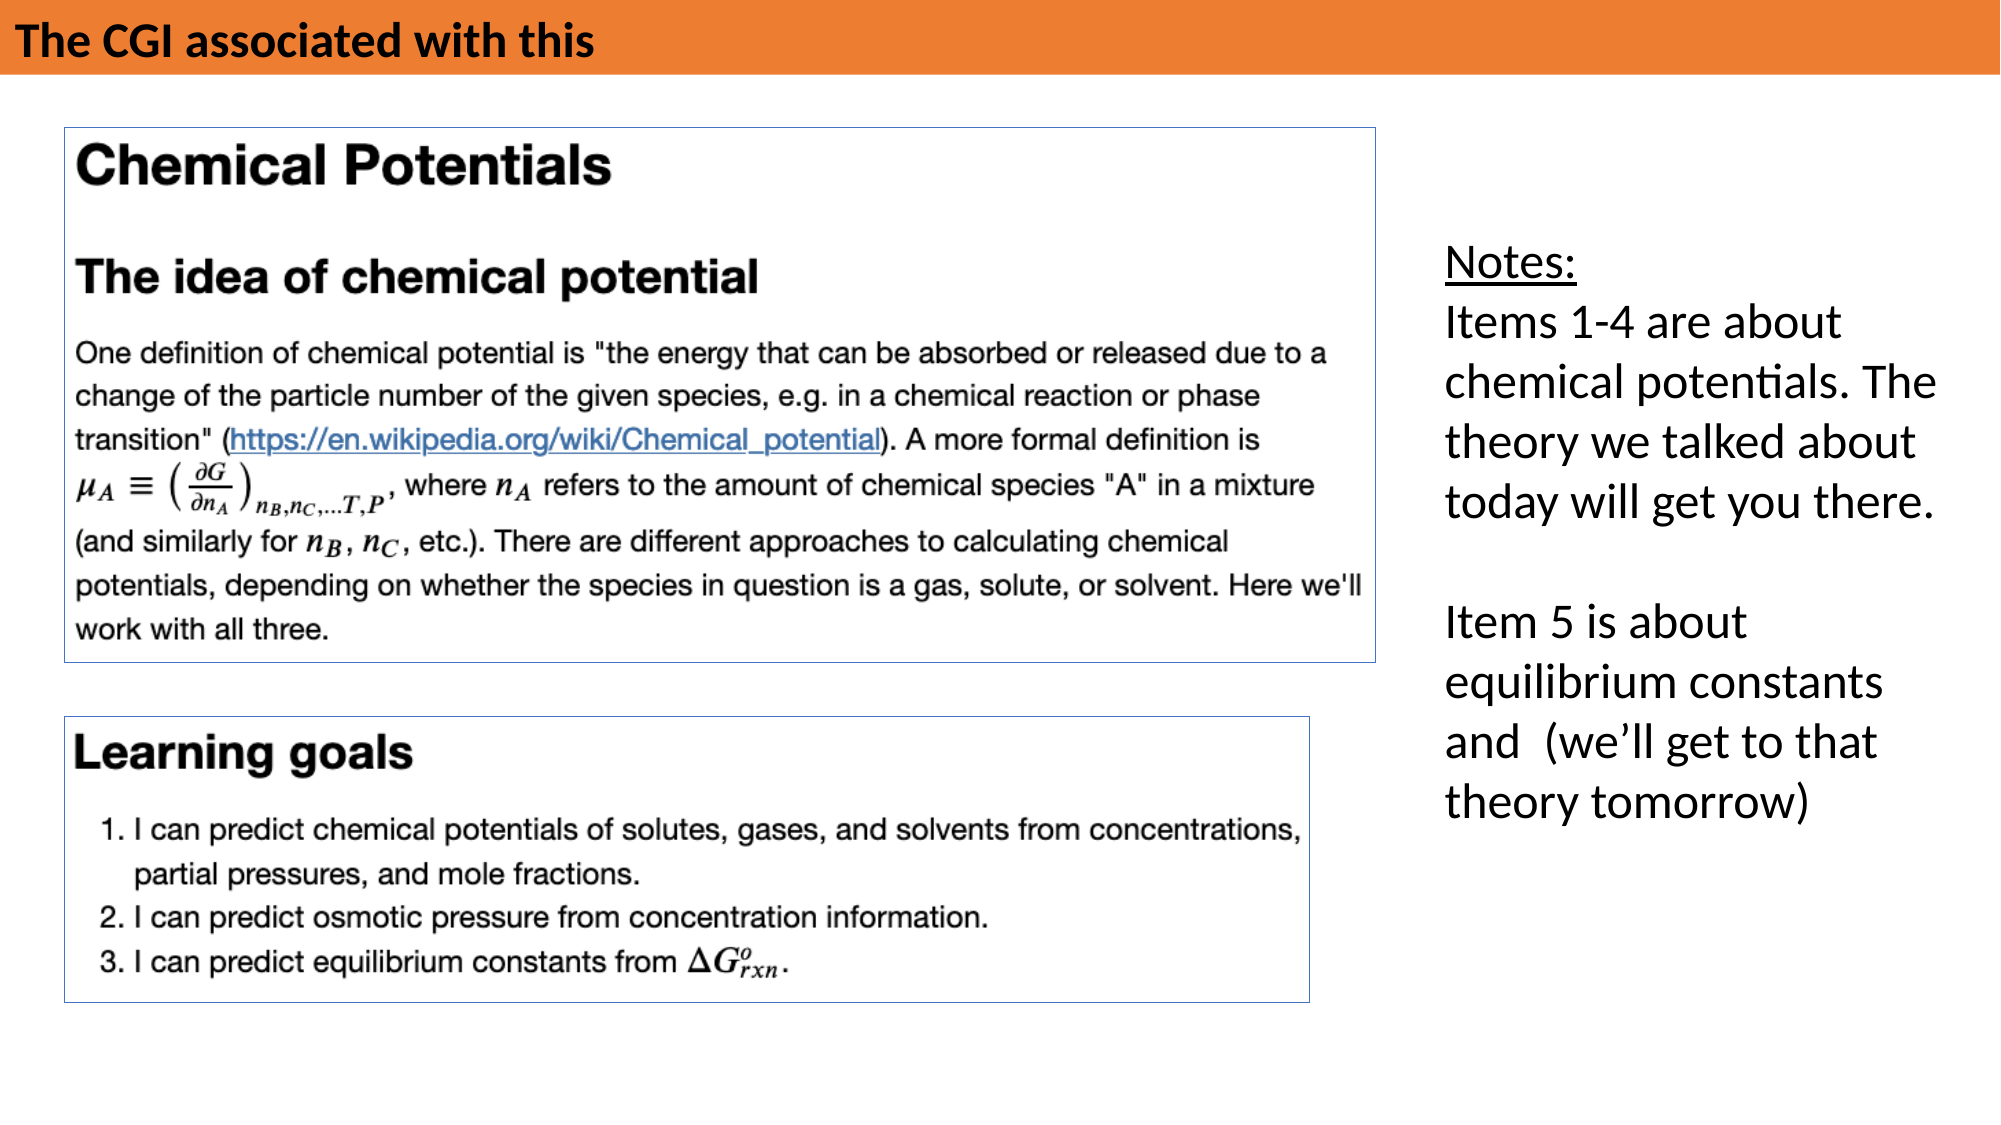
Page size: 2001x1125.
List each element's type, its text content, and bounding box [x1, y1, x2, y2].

picture [63, 127, 1376, 663]
text_box The CGI associated with this [0, 0, 2000, 75]
picture [64, 716, 1310, 1003]
